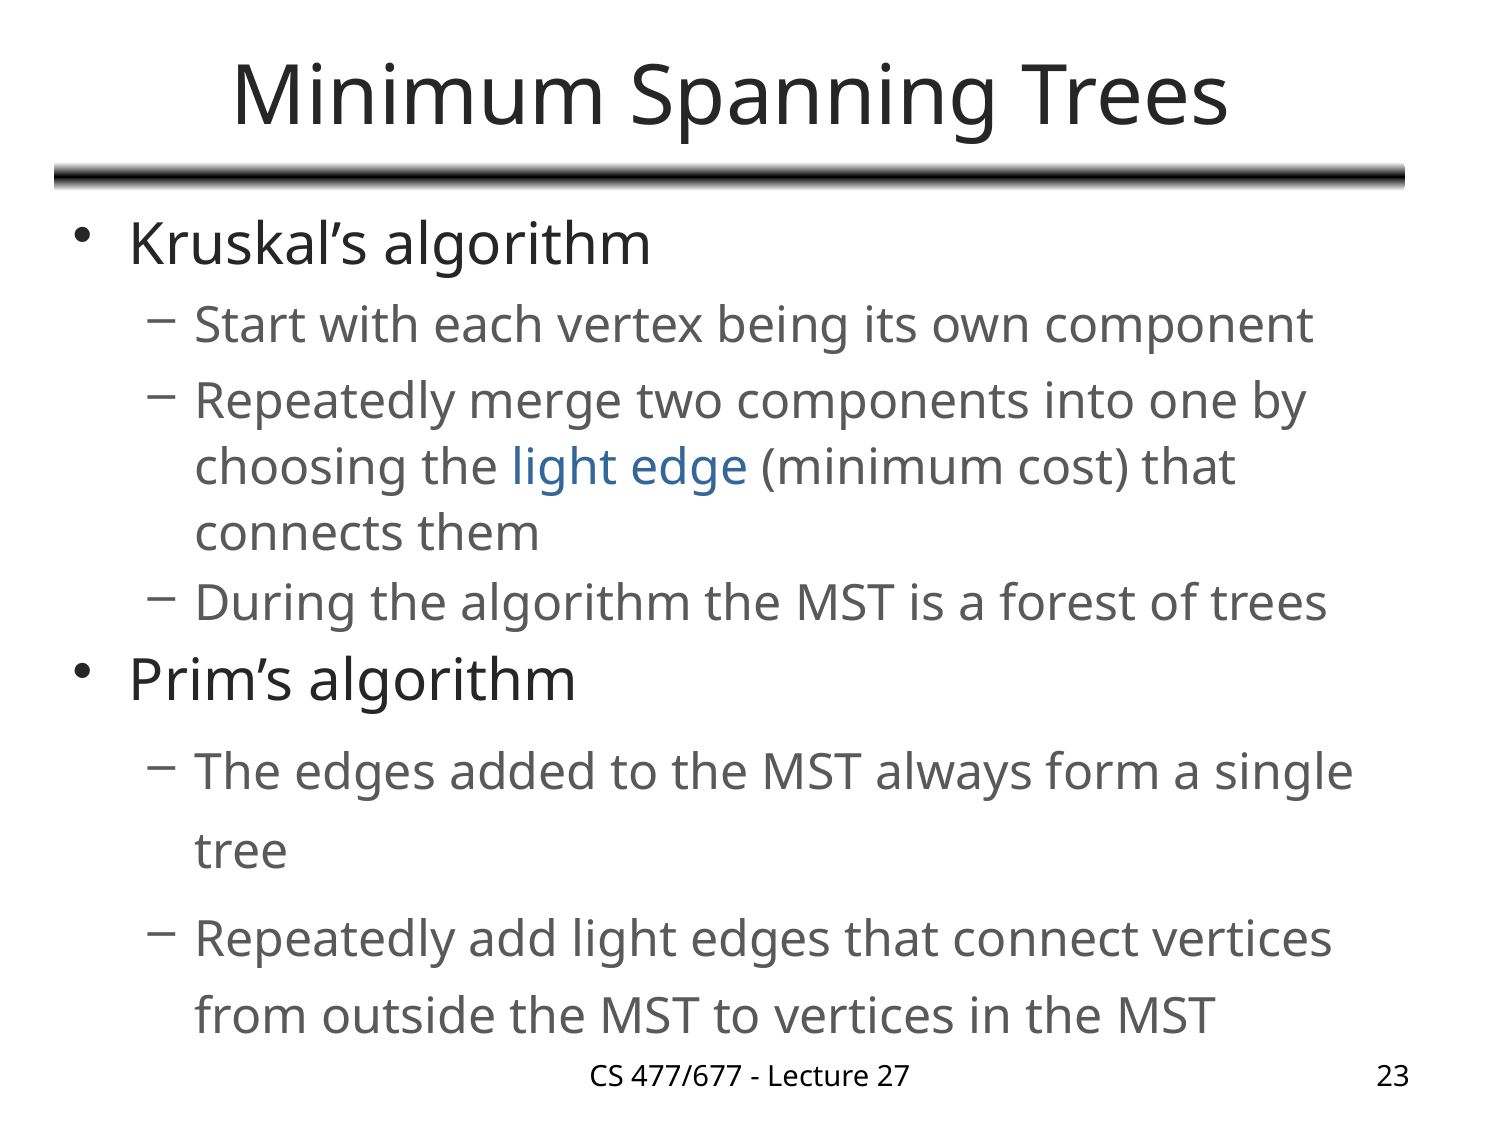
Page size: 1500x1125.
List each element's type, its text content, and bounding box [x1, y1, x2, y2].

footer CS 477/677 - Lecture 27 [512, 1049, 988, 1103]
list Kruskal’s algorithm Start with each vertex being its own component Repeatedly merge two components into one by choosing the light edge (minimum cost) that connects them During the algorithm the MST is a forest of trees Prim’s algorithm The edges added to the MST always form a single tree Repeatedly add light edges that connect vertices from outside the MST to vertices in the MST [57, 198, 1448, 1033]
slide_number 23 [1074, 1049, 1426, 1103]
title Minimum Spanning Trees [55, 16, 1407, 166]
